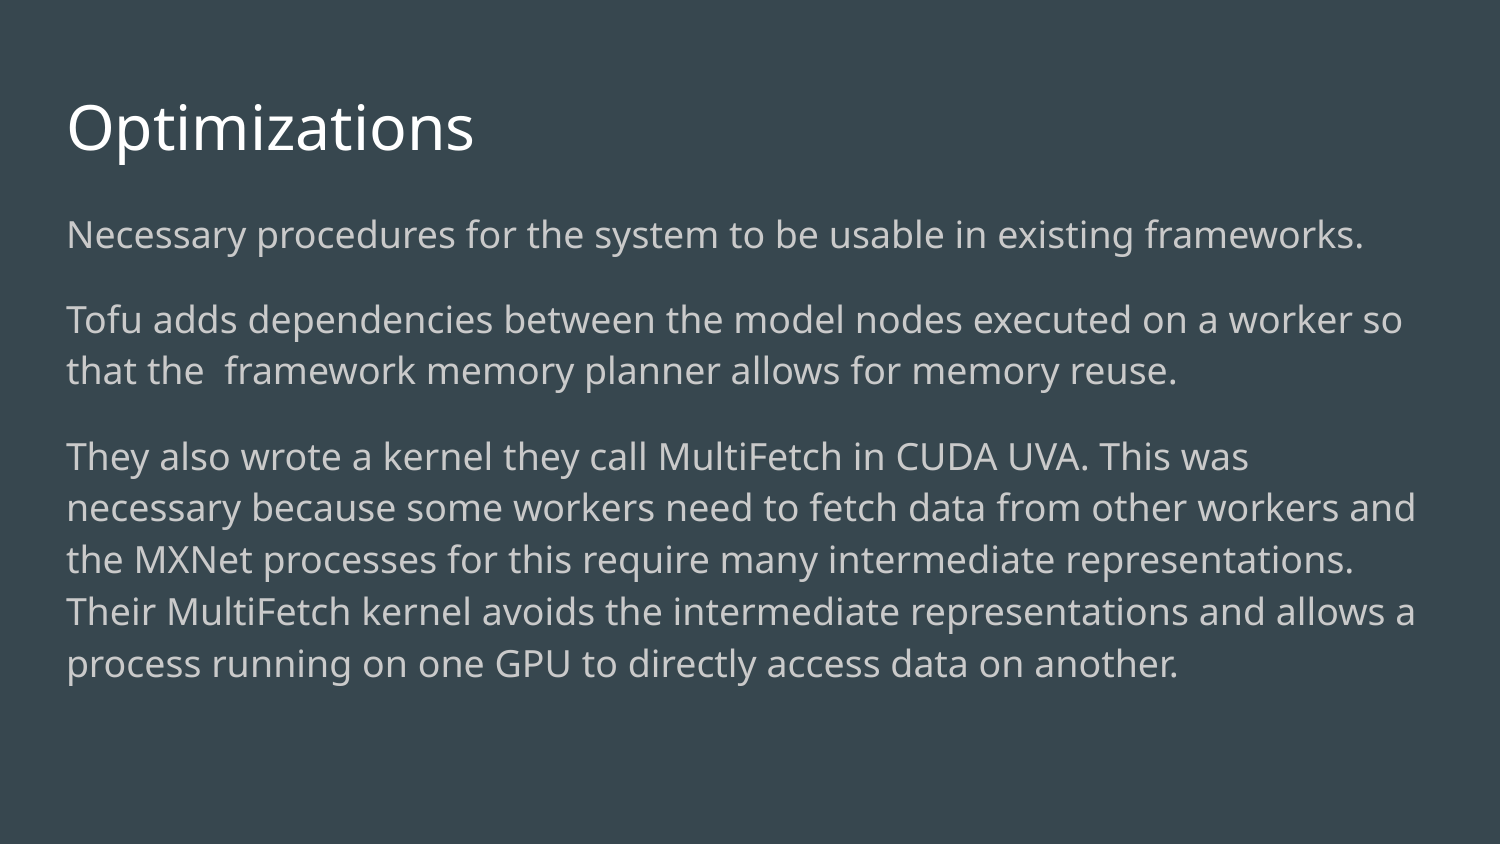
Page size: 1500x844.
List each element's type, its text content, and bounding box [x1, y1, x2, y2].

title Optimizations [51, 72, 1449, 167]
list Necessary procedures for the system to be usable in existing frameworks. Tofu adds dependencies between the model nodes executed on a worker so that the framework memory planner allows for memory reuse. They also wrote a kernel they call MultiFetch in CUDA UVA. This was necessary because some workers need to fetch data from other workers and the MXNet processes for this require many intermediate representations. Their MultiFetch kernel avoids the intermediate representations and allows a process running on one GPU to directly access data on another. [51, 189, 1449, 750]
